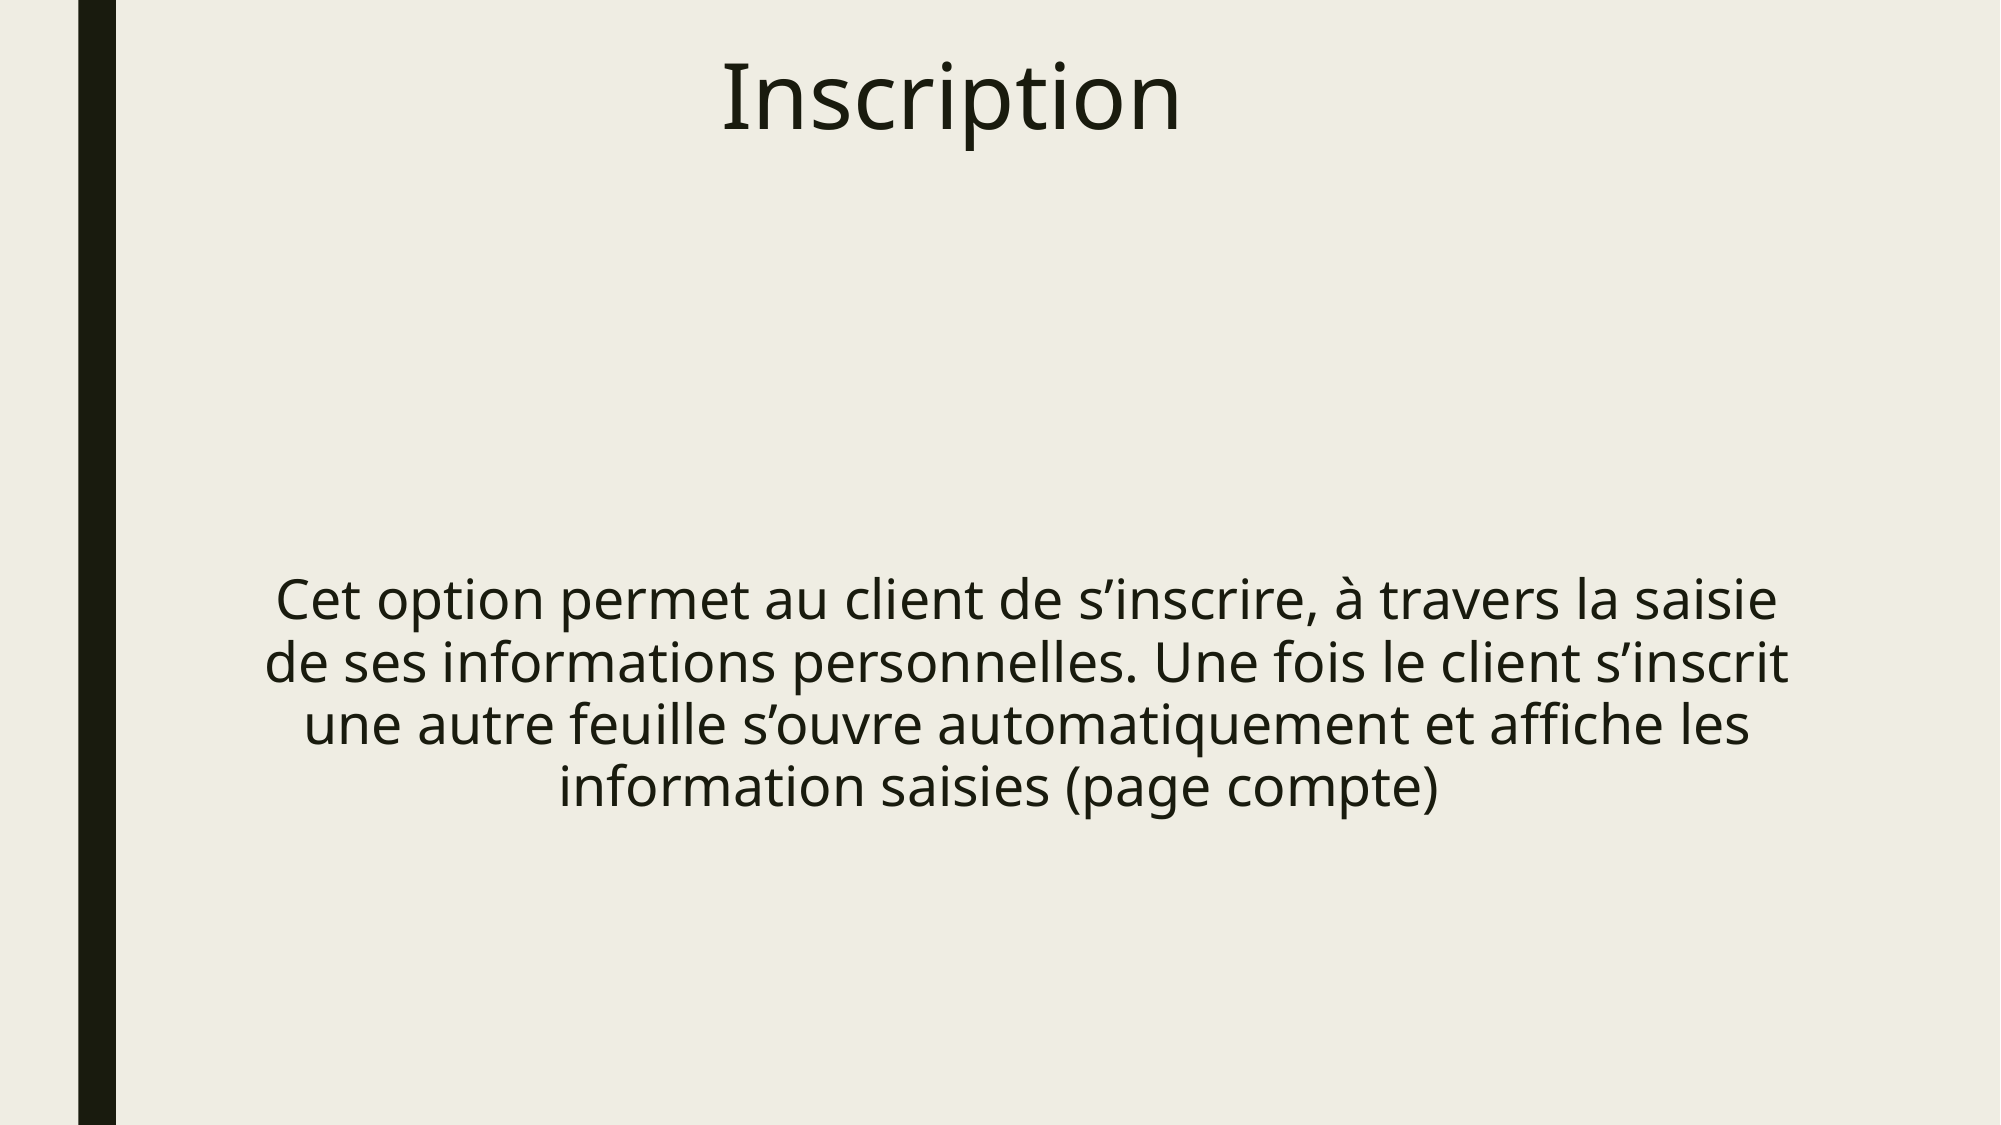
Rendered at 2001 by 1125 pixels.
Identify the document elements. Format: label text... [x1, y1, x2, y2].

text_box Inscription [224, 43, 1800, 170]
list Cet option permet au client de s’inscrire, à travers la saisie de ses informations personnelles. Une fois le client s’inscrit une autre feuille s’ouvre automatiquement et affiche les information saisies (page compte) [240, 562, 1816, 879]
